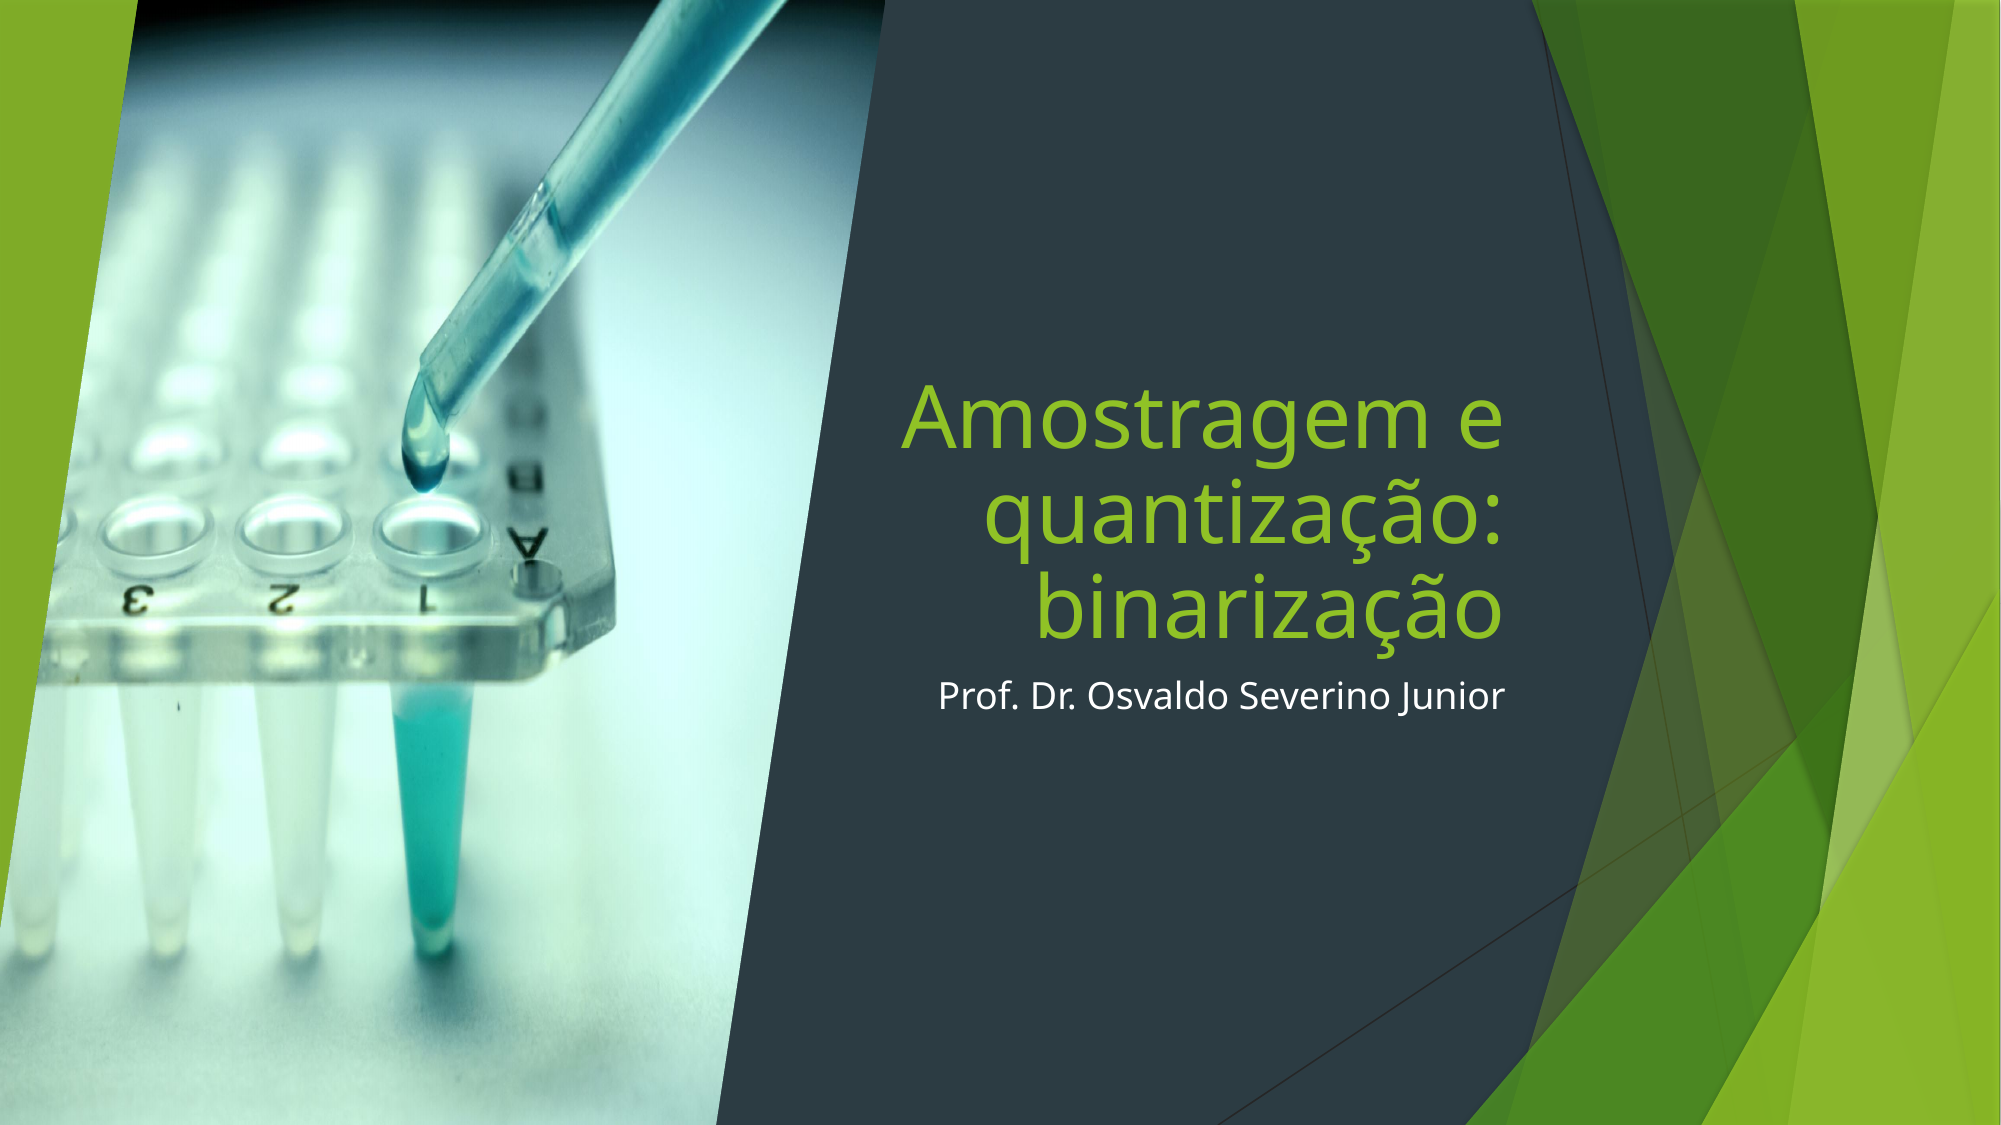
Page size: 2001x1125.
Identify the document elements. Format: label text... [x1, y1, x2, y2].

picture [0, 0, 886, 1125]
subtitle Prof. Dr. Osvaldo Severino Junior [890, 664, 1522, 845]
title Amostragem e quantização: binarização [890, 275, 1521, 664]
